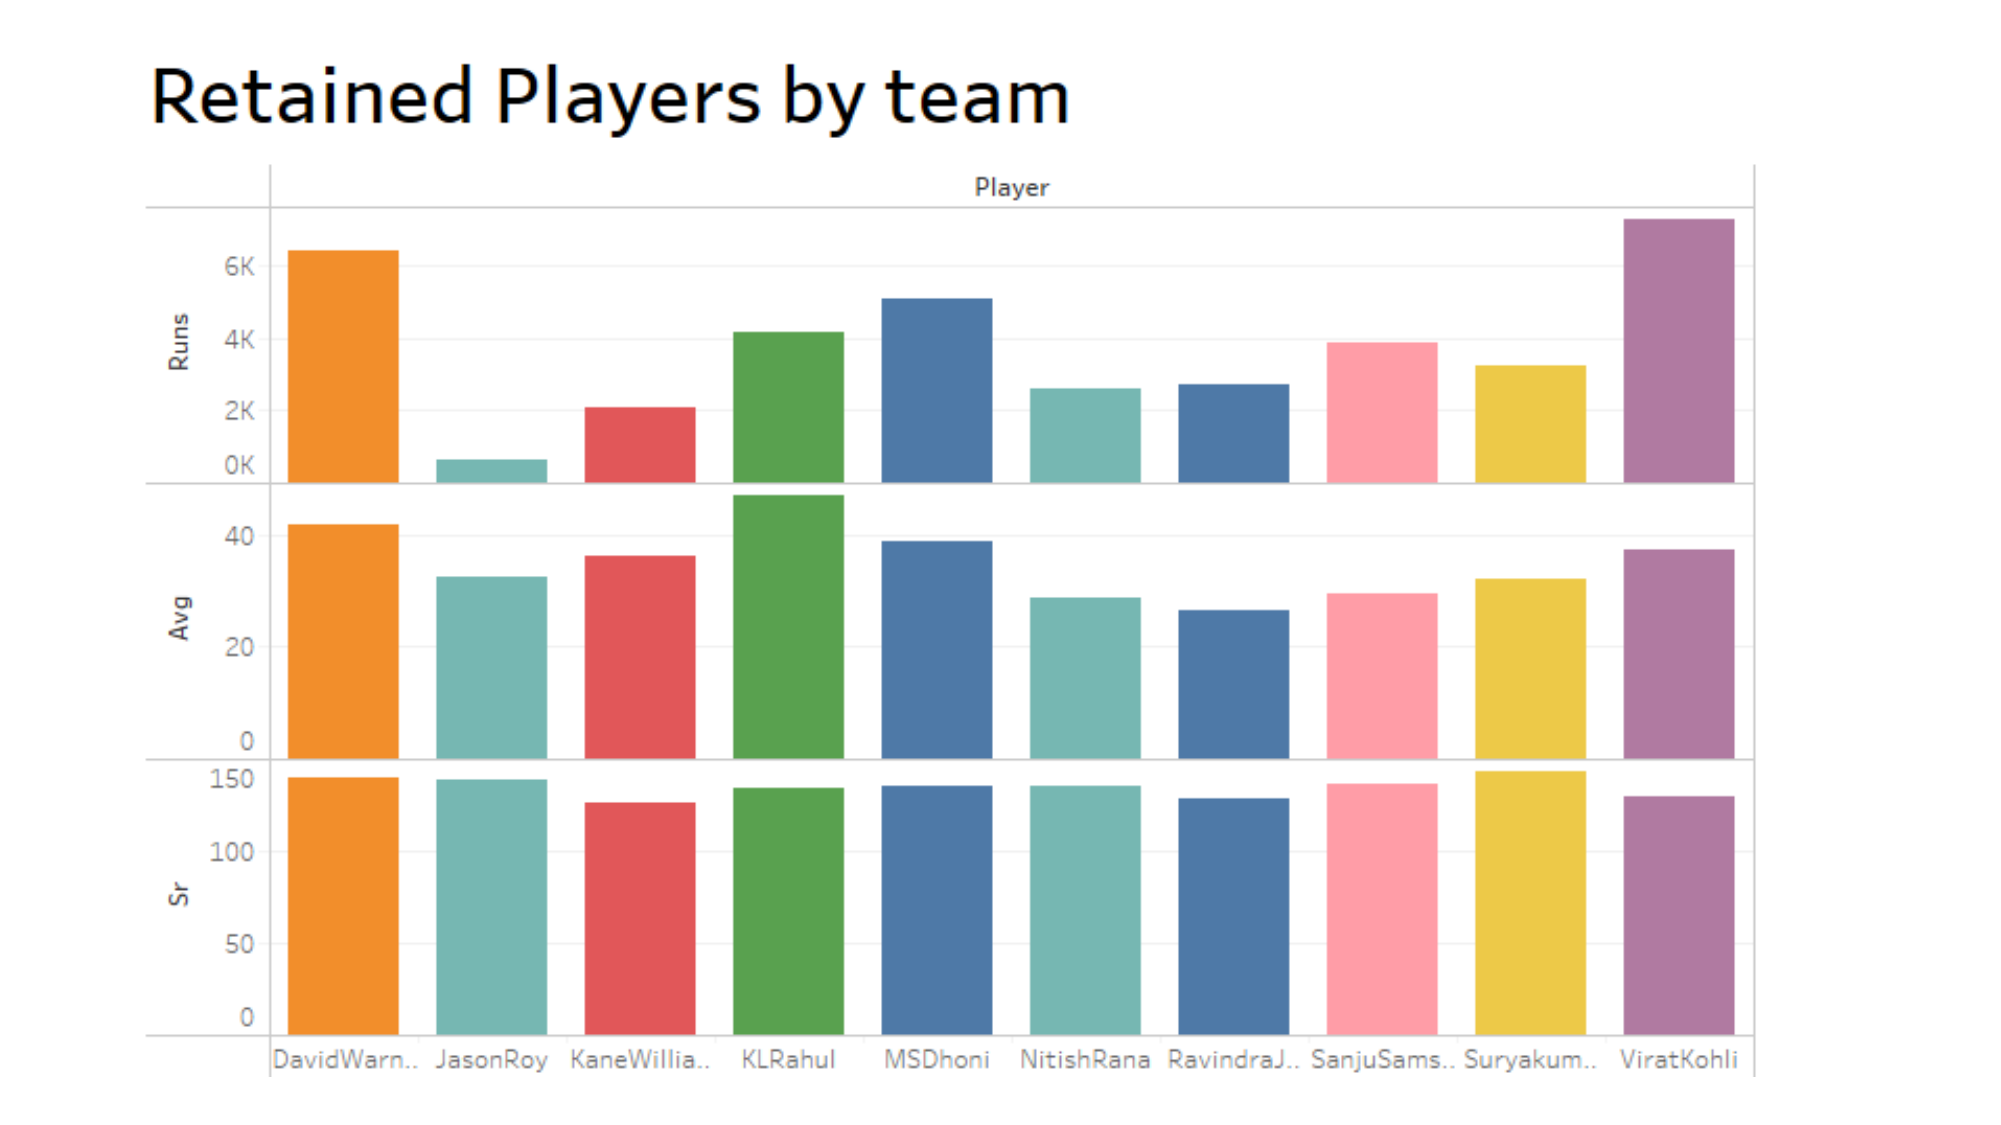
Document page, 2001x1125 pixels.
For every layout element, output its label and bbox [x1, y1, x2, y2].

picture [138, 48, 1779, 1077]
